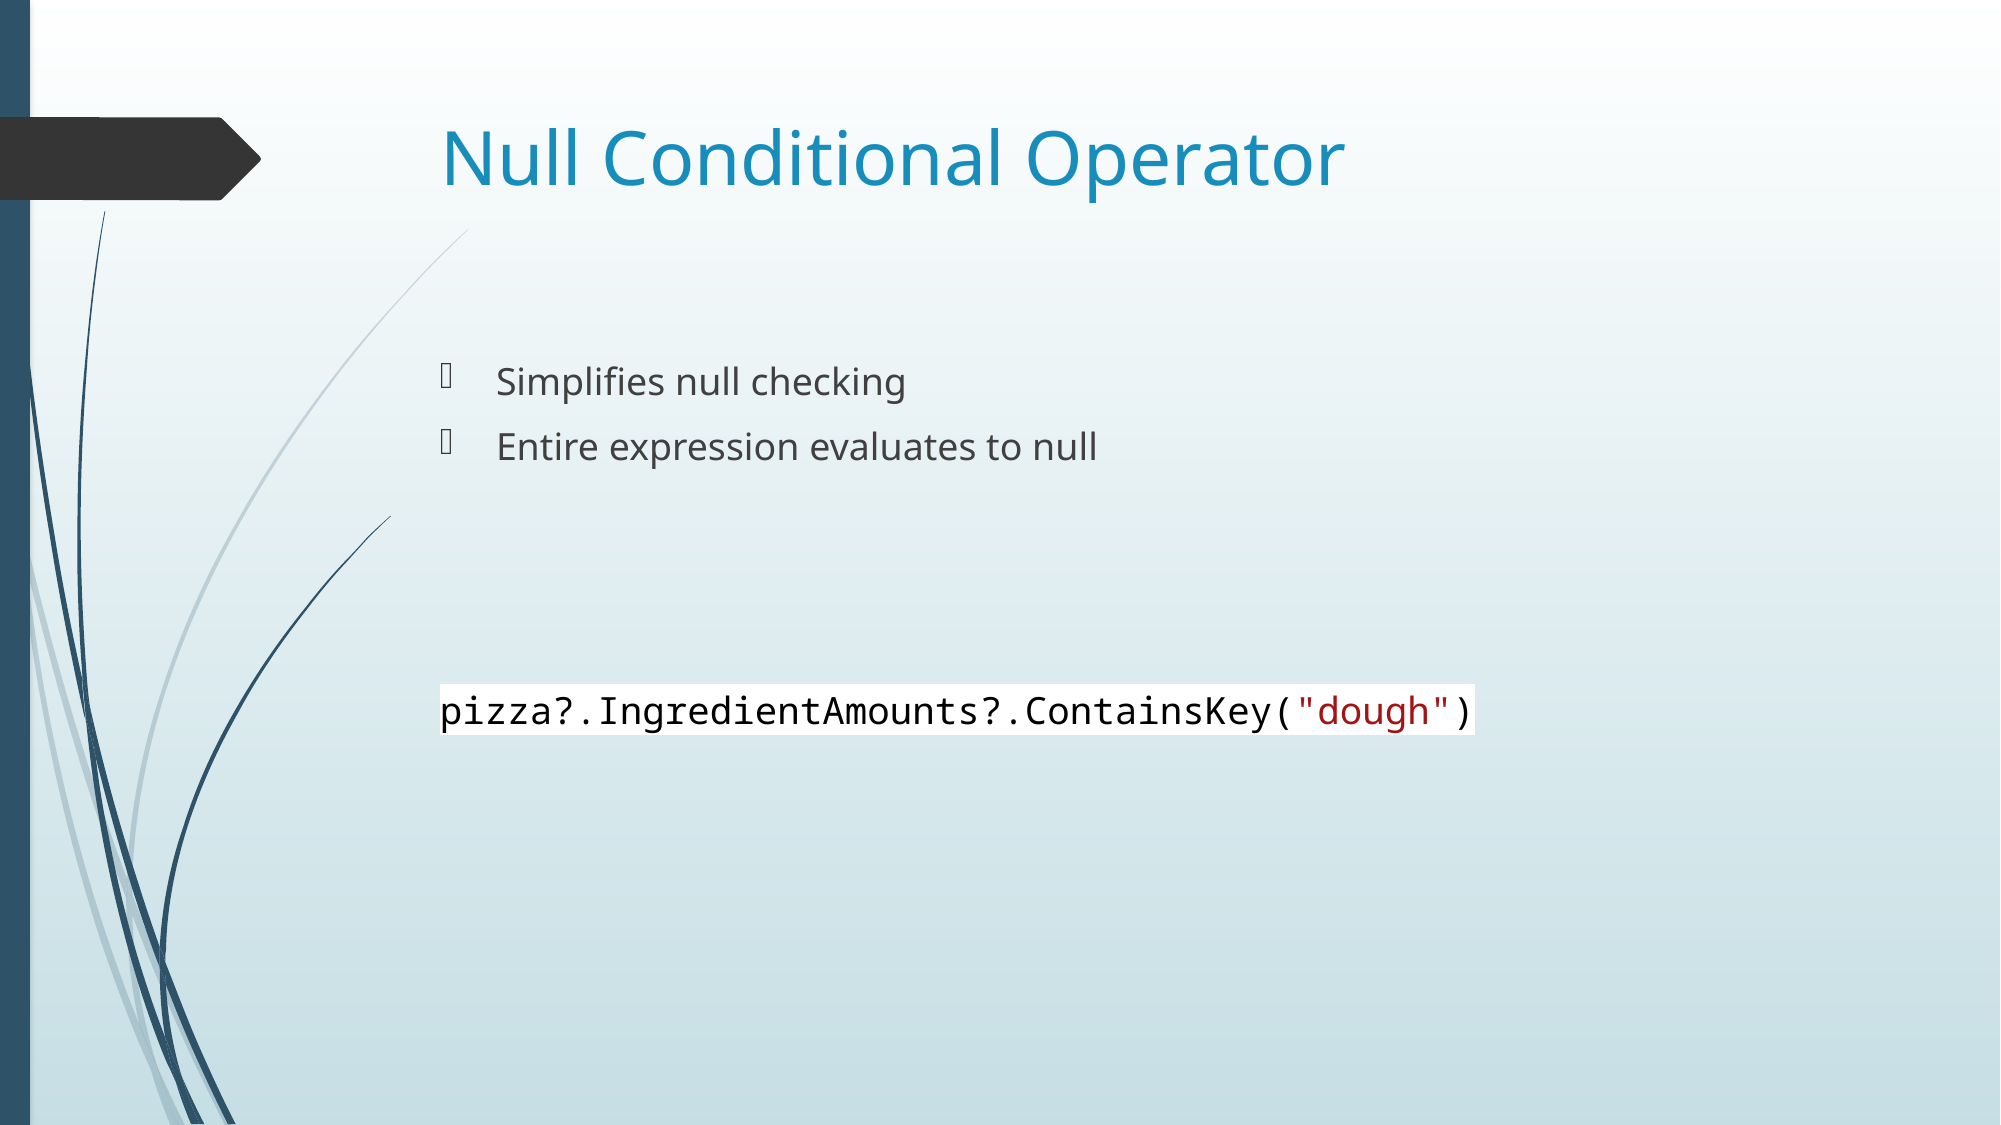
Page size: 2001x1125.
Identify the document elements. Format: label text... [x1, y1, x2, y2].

title Null Conditional Operator [425, 102, 1888, 313]
list Simplifies null checking Entire expression evaluates to null pizza?.IngredientAmounts?.ContainsKey("dough") [424, 350, 1888, 970]
